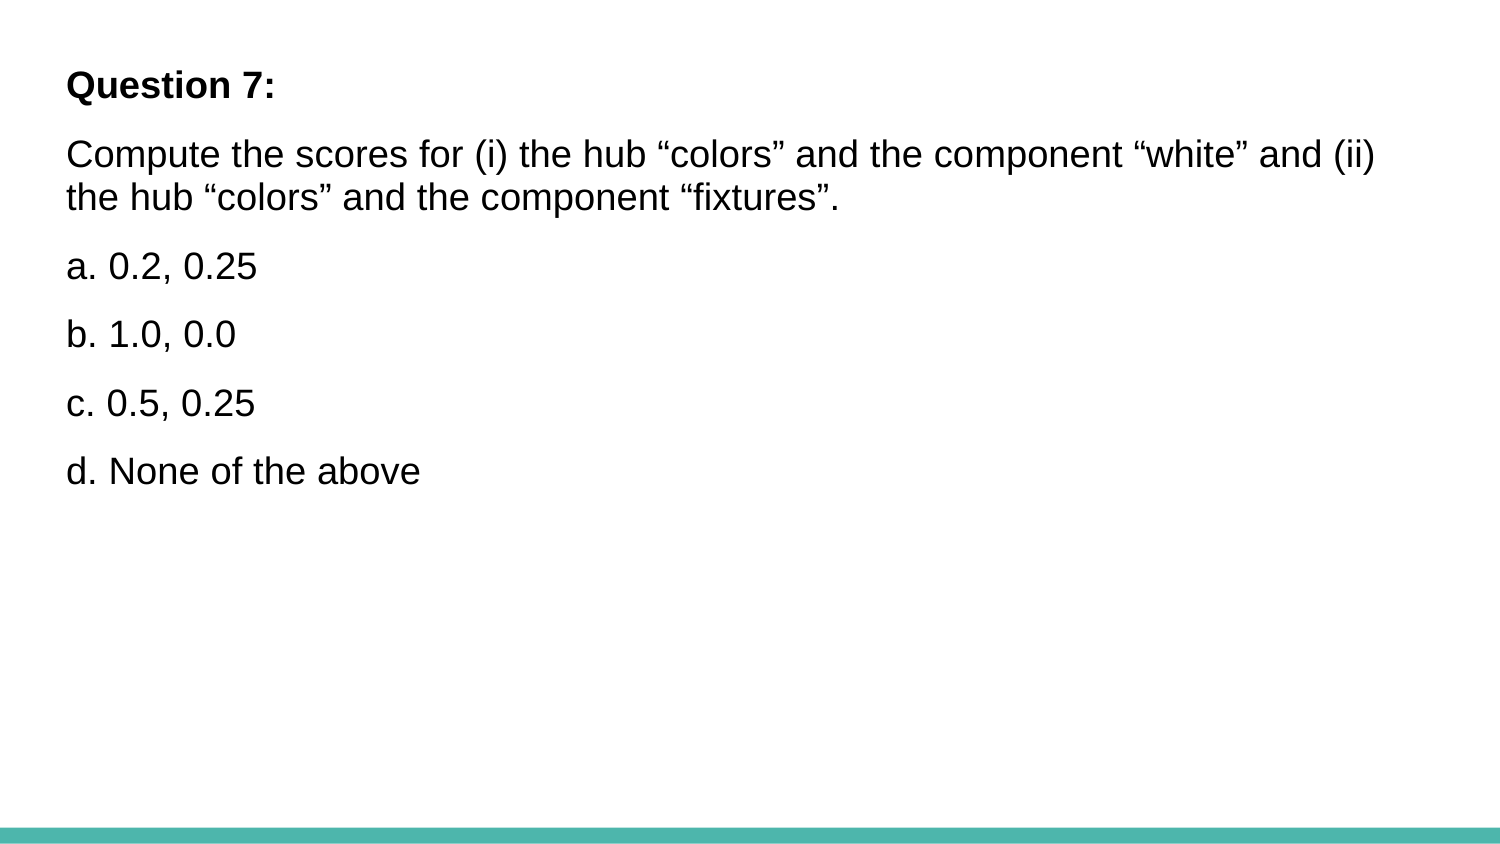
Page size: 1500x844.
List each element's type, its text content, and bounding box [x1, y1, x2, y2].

list Question 7: Compute the scores for (i) the hub “colors” and the component “white” and (ii) the hub “colors” and the component “fixtures”. a. 0.2, 0.25 b. 1.0, 0.0 c. 0.5, 0.25 d. None of the above [51, 49, 1449, 696]
